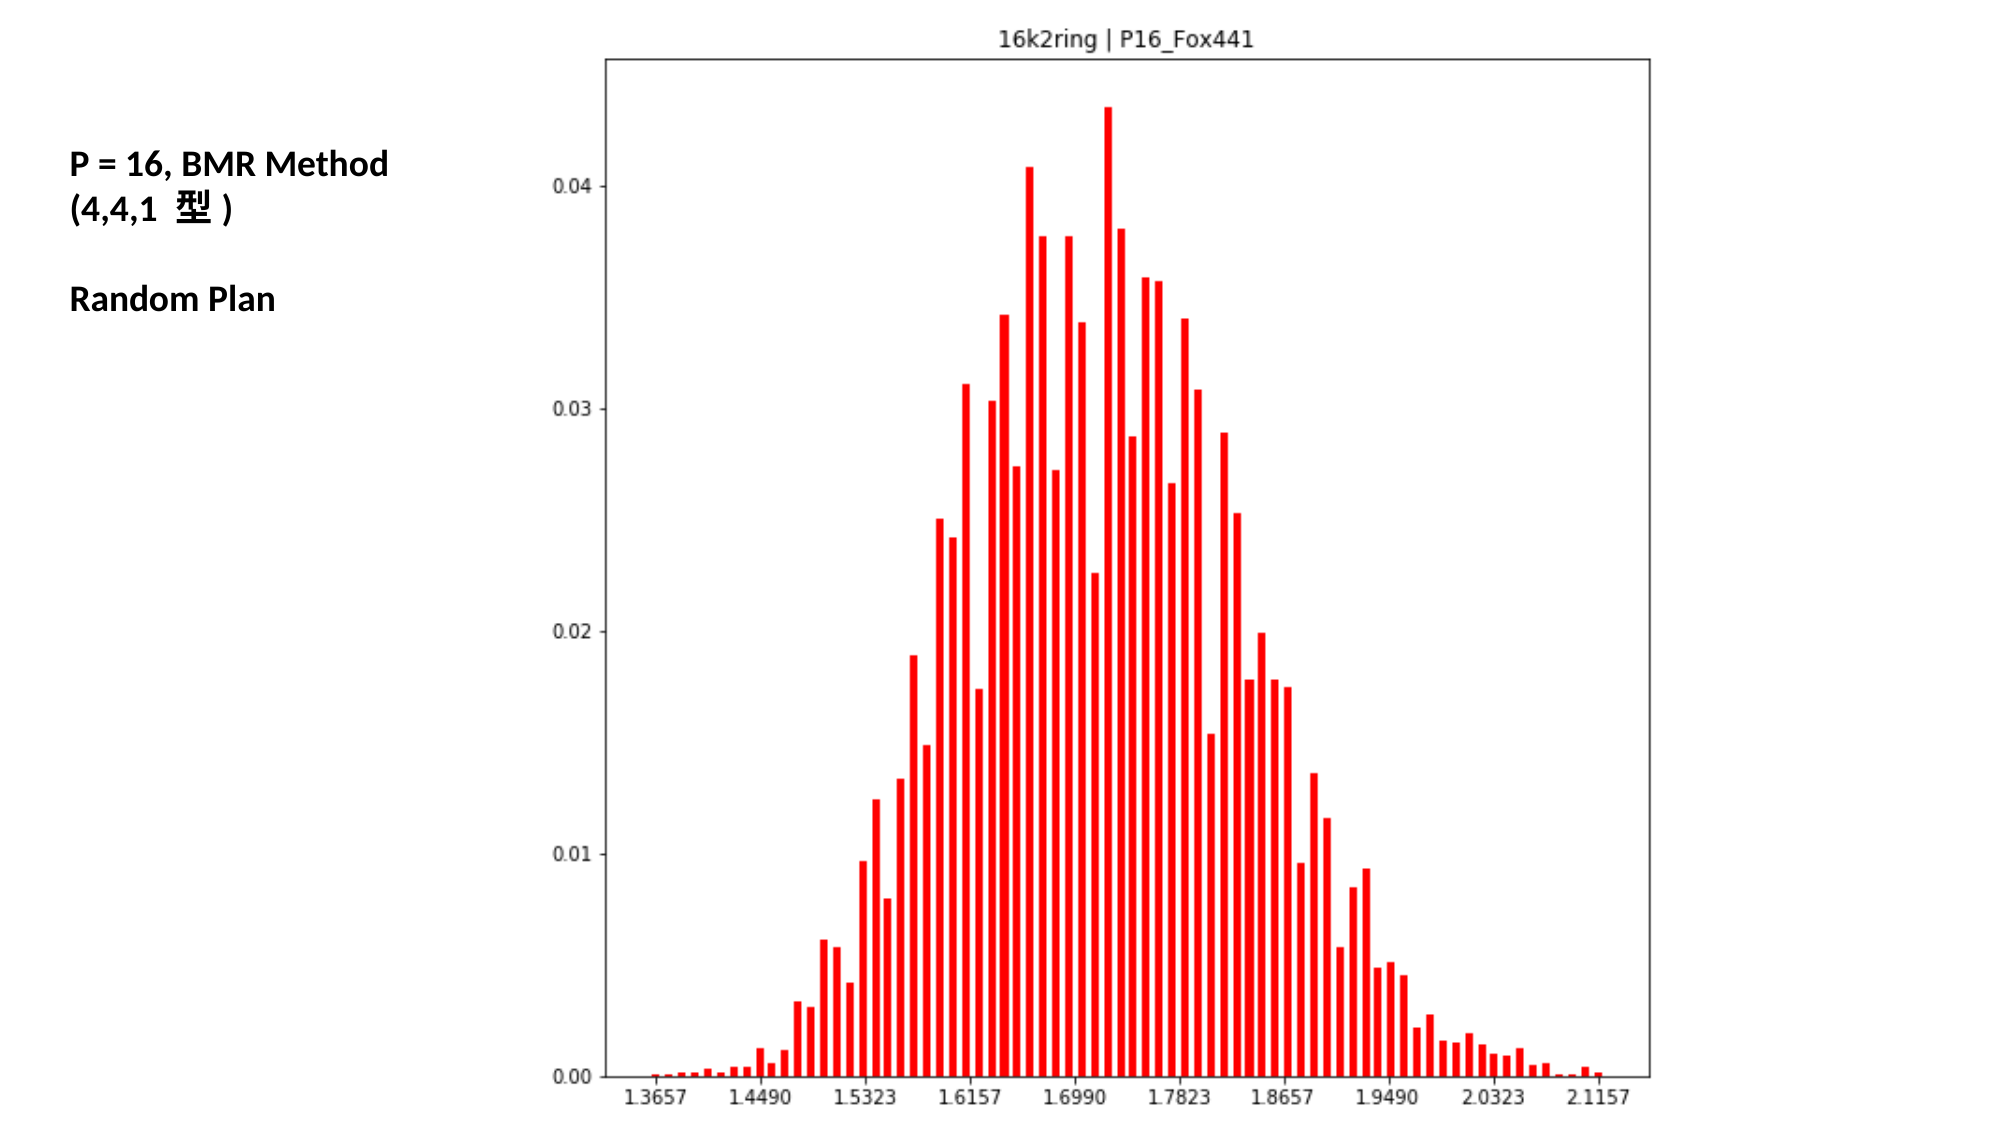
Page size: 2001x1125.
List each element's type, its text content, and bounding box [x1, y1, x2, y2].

text_box P = 16, BMR Method (4,4,1 型) Random Plan [54, 131, 547, 327]
picture [547, 0, 1784, 1125]
